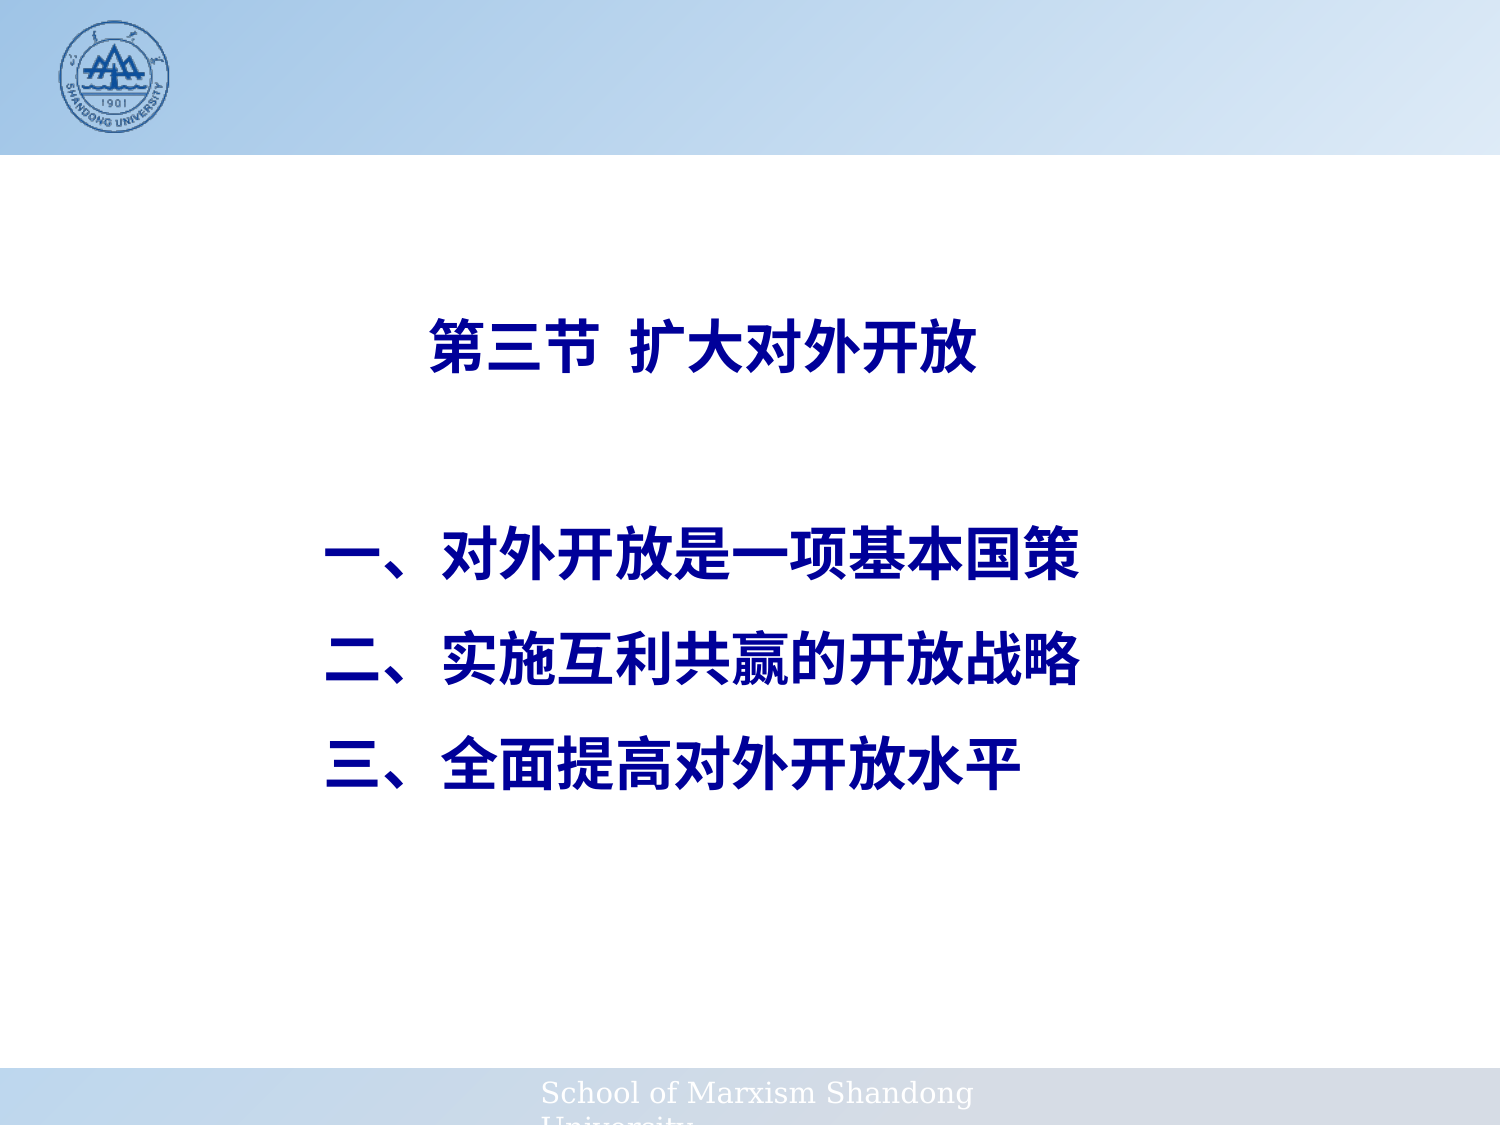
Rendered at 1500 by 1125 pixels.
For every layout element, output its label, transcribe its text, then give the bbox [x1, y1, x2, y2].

text_box 一、对外开放是一项基本国策 二、实施互利共赢的开放战略 三、全面提高对外开放水平 [309, 474, 1097, 805]
picture [41, 0, 172, 142]
text_box 第三节 扩大对外开放 [11, 290, 1394, 385]
